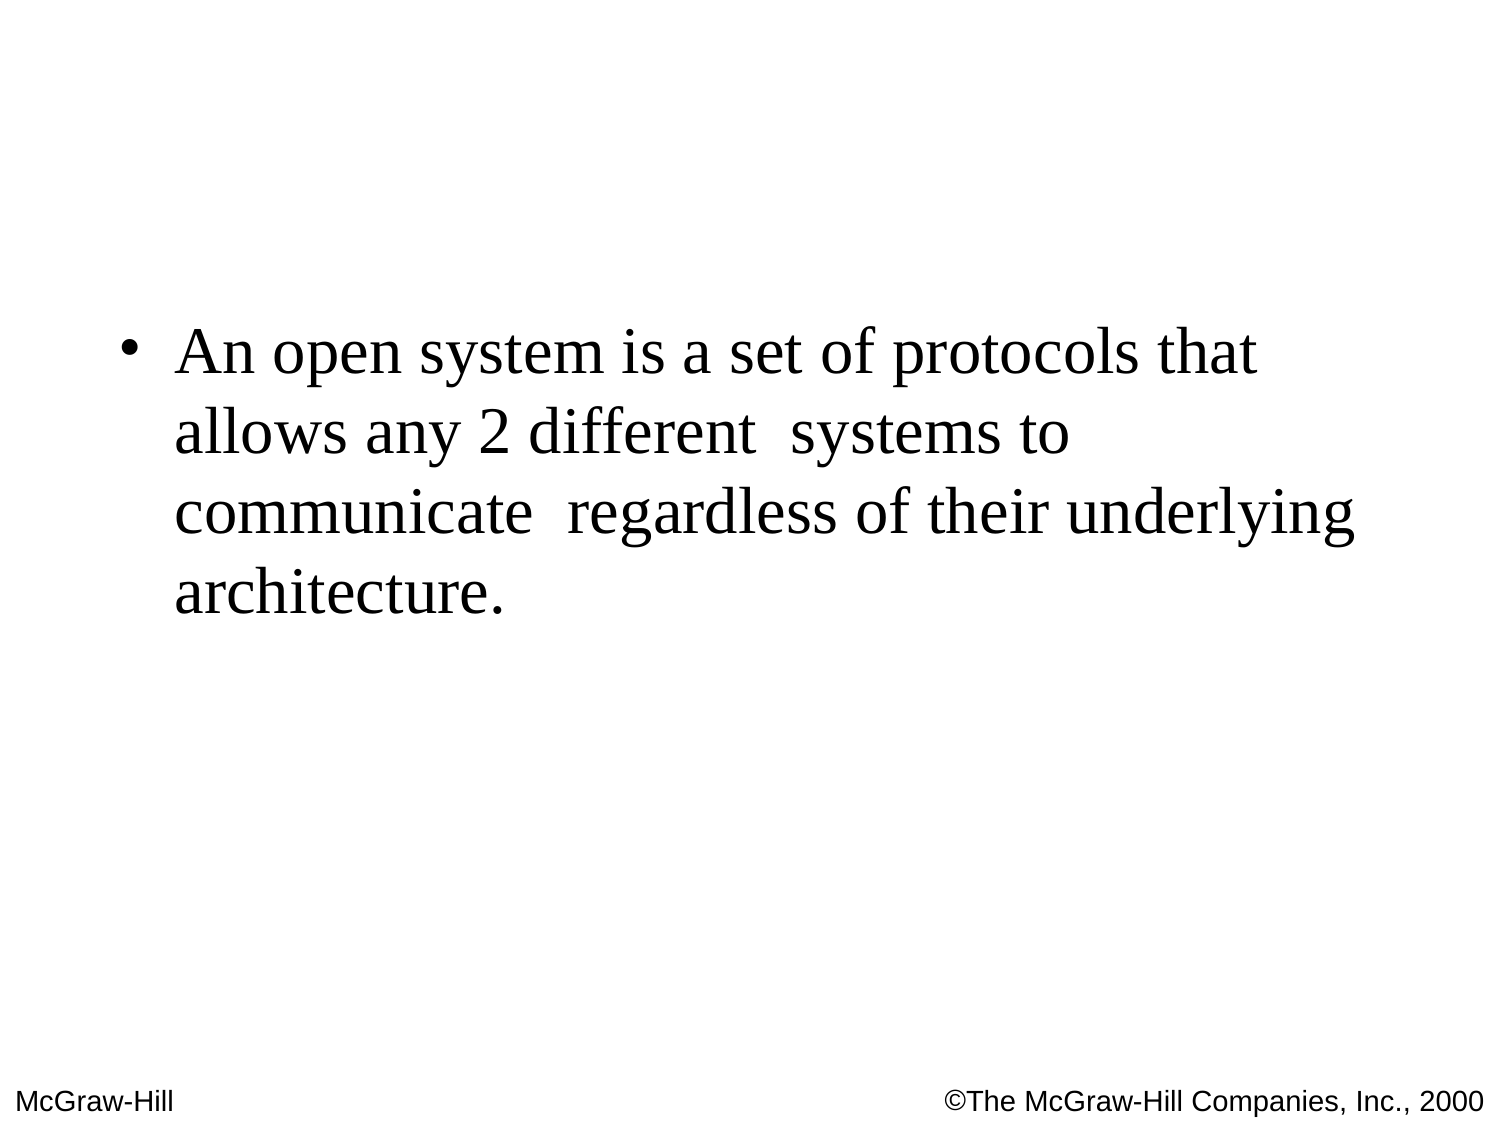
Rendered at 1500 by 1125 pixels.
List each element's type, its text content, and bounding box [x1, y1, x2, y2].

list An open system is a set of protocols that allows any 2 different systems to communicate regardless of their underlying architecture. [103, 299, 1397, 1014]
